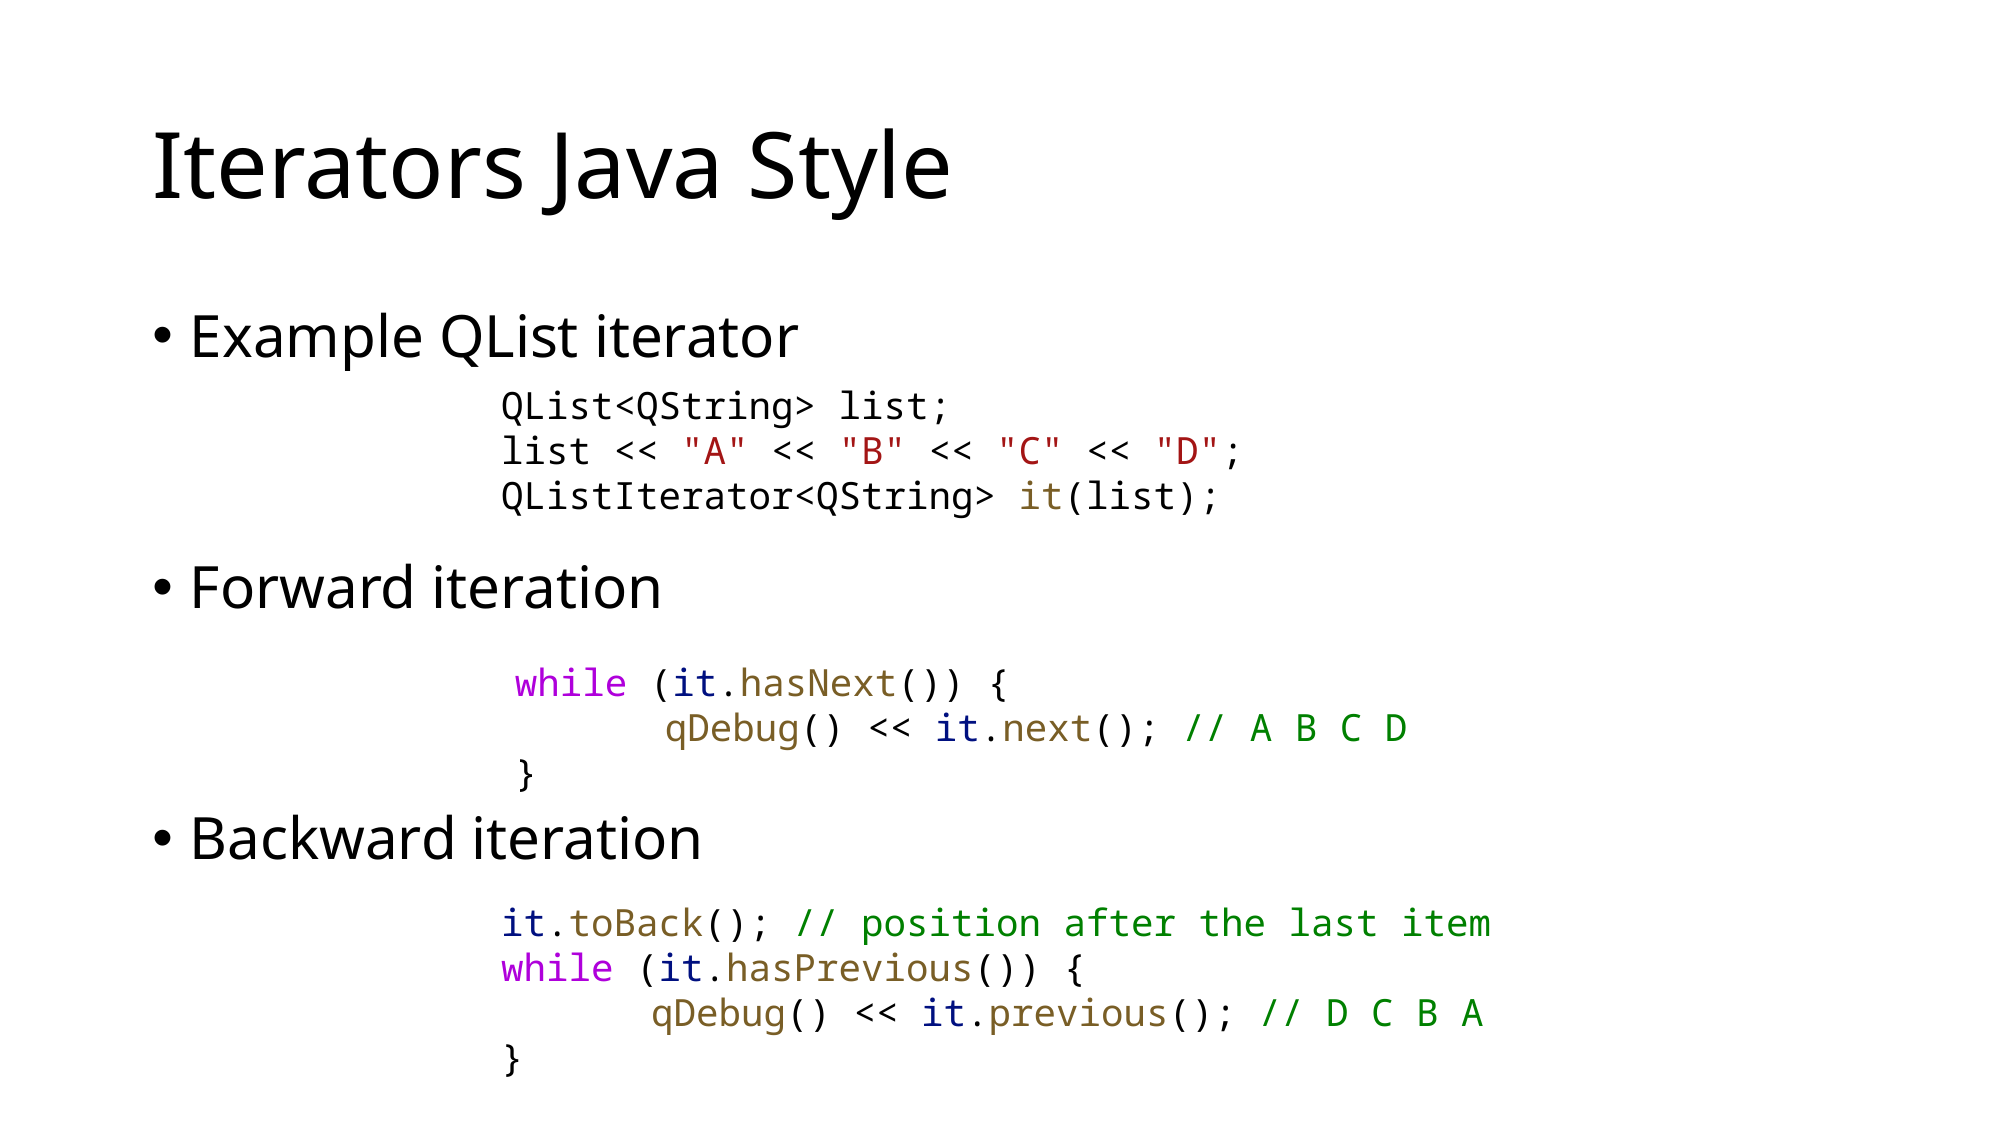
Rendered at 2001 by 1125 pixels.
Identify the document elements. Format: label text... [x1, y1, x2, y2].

text_box it.toBack(); // position after the last item while (it.hasPrevious()) { qDebug() << it.previous(); // D C B A } [486, 891, 1652, 1086]
text_box QList<QString> list; list << "A" << "B" << "C" << "D"; QListIterator<QString> it(list); [486, 374, 1487, 524]
title Iterators Java Style [137, 59, 1863, 278]
list Example QList iterator Forward iteration Backward iteration [137, 299, 1863, 1014]
text_box while (it.hasNext()) { qDebug() << it.next(); // A B C D } [500, 651, 1500, 802]
